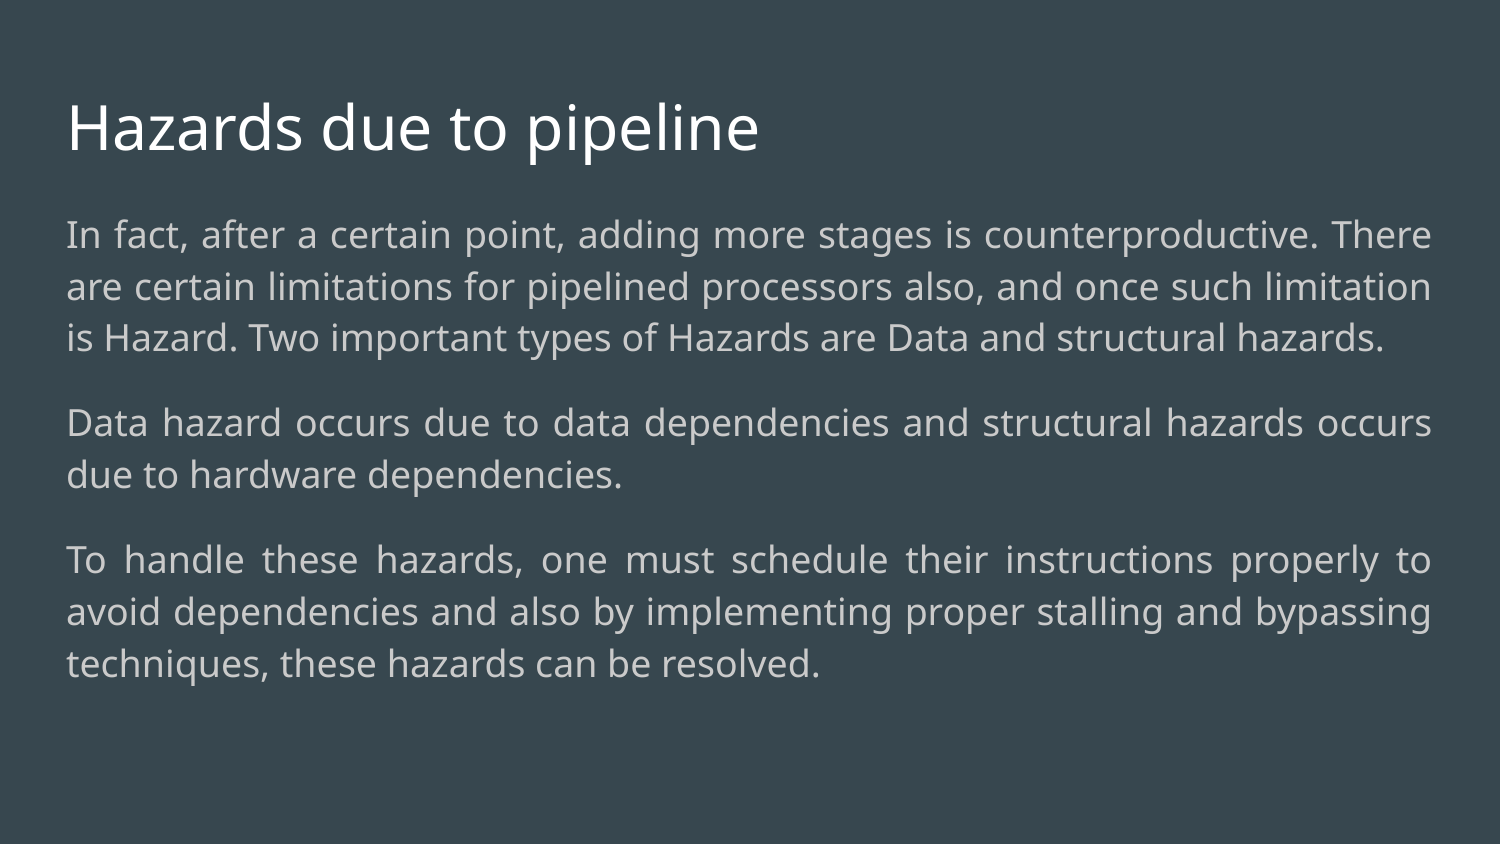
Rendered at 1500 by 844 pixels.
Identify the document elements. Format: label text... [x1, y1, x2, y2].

title Hazards due to pipeline [51, 72, 1449, 167]
list In fact, after a certain point, adding more stages is counterproductive. There are certain limitations for pipelined processors also, and once such limitation is Hazard. Two important types of Hazards are Data and structural hazards. Data hazard occurs due to data dependencies and structural hazards occurs due to hardware dependencies. To handle these hazards, one must schedule their instructions properly to avoid dependencies and also by implementing proper stalling and bypassing techniques, these hazards can be resolved. [51, 189, 1449, 750]
